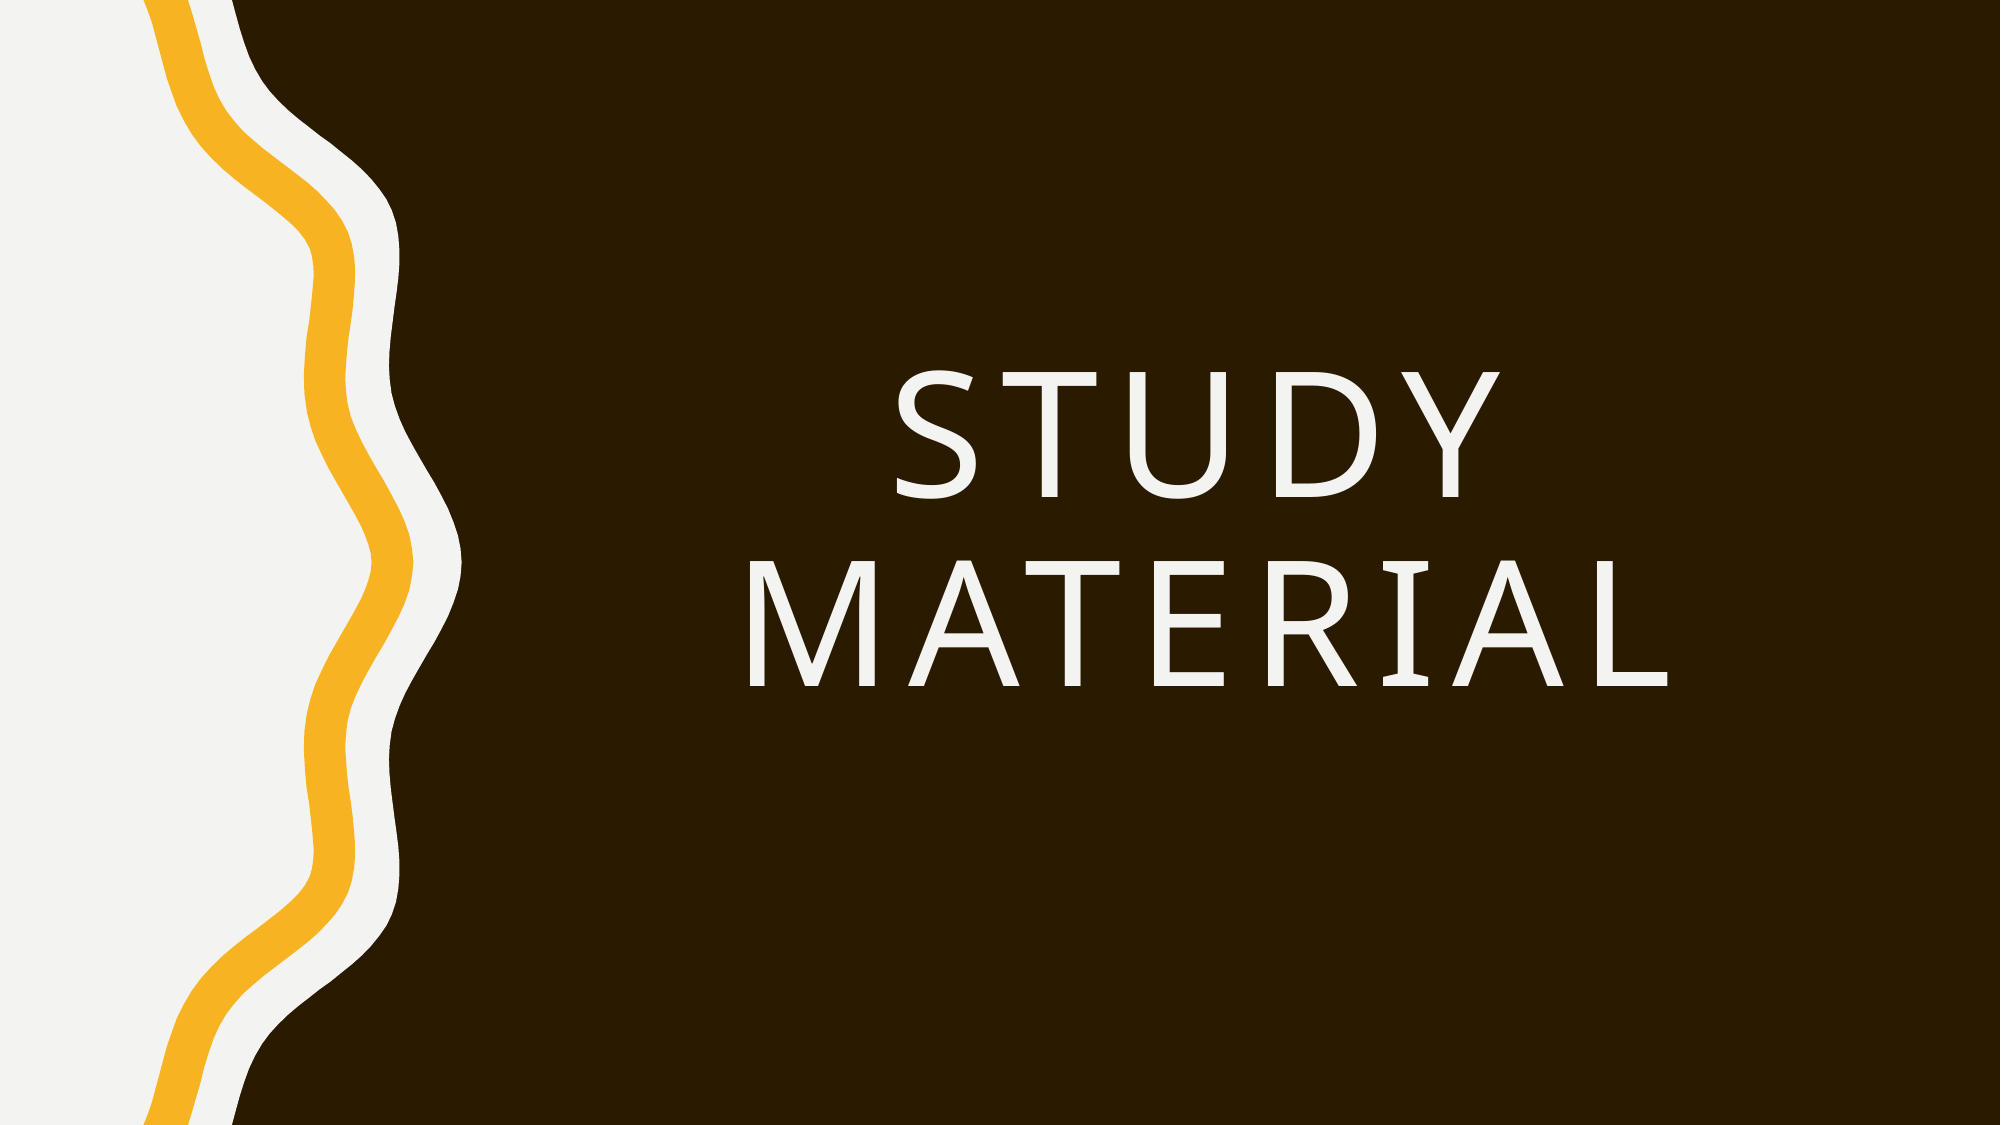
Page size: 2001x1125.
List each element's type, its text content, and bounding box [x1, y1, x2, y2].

title Study material [531, 176, 1875, 733]
